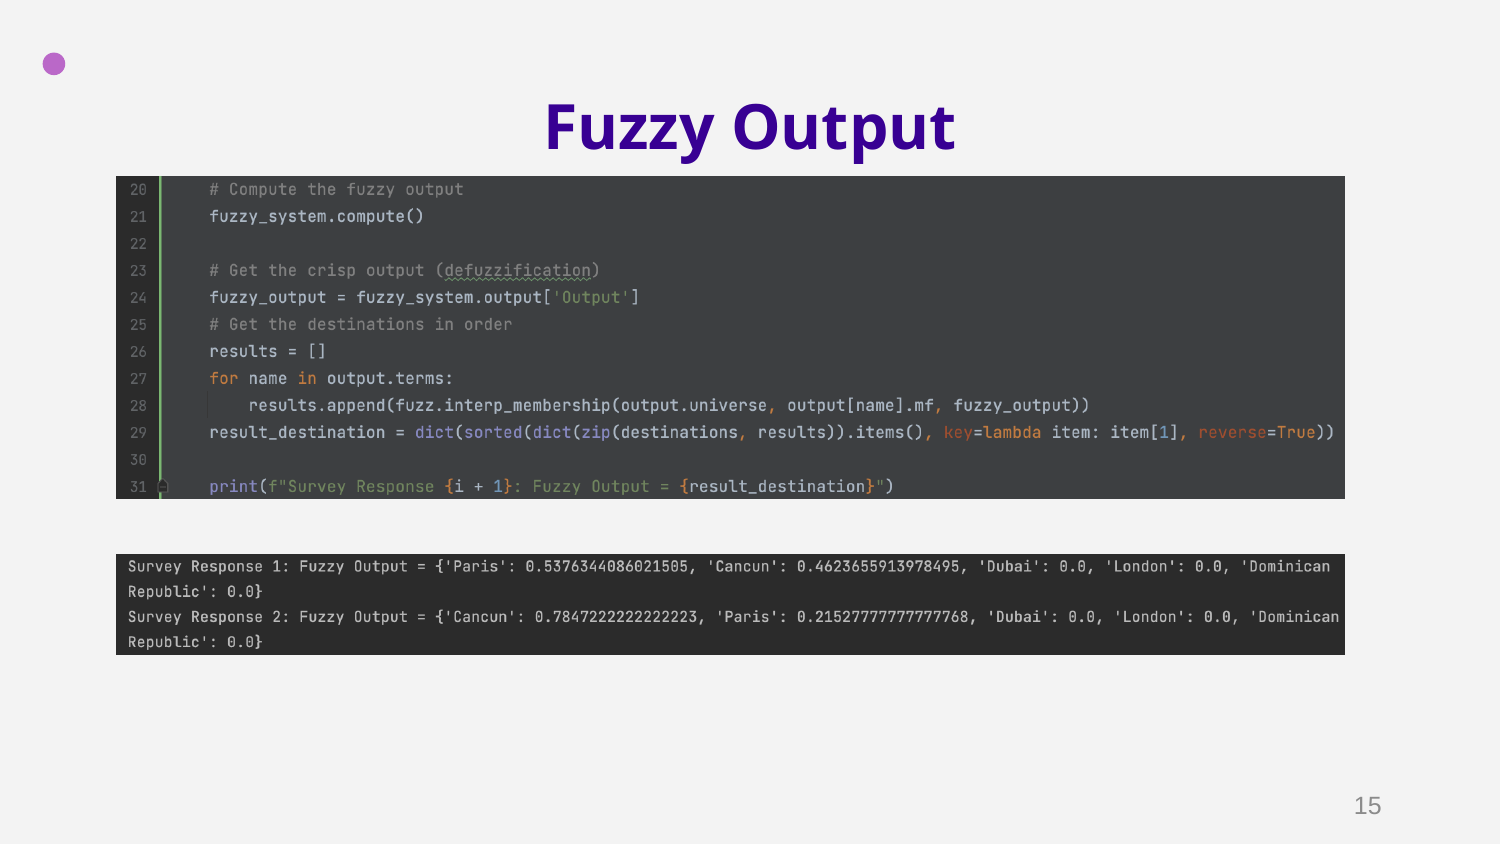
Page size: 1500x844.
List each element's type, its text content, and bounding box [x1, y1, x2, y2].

title Fuzzy Output [116, 88, 1383, 177]
picture [116, 176, 1346, 499]
picture [116, 554, 1346, 655]
slide_number 15 [1059, 782, 1397, 828]
